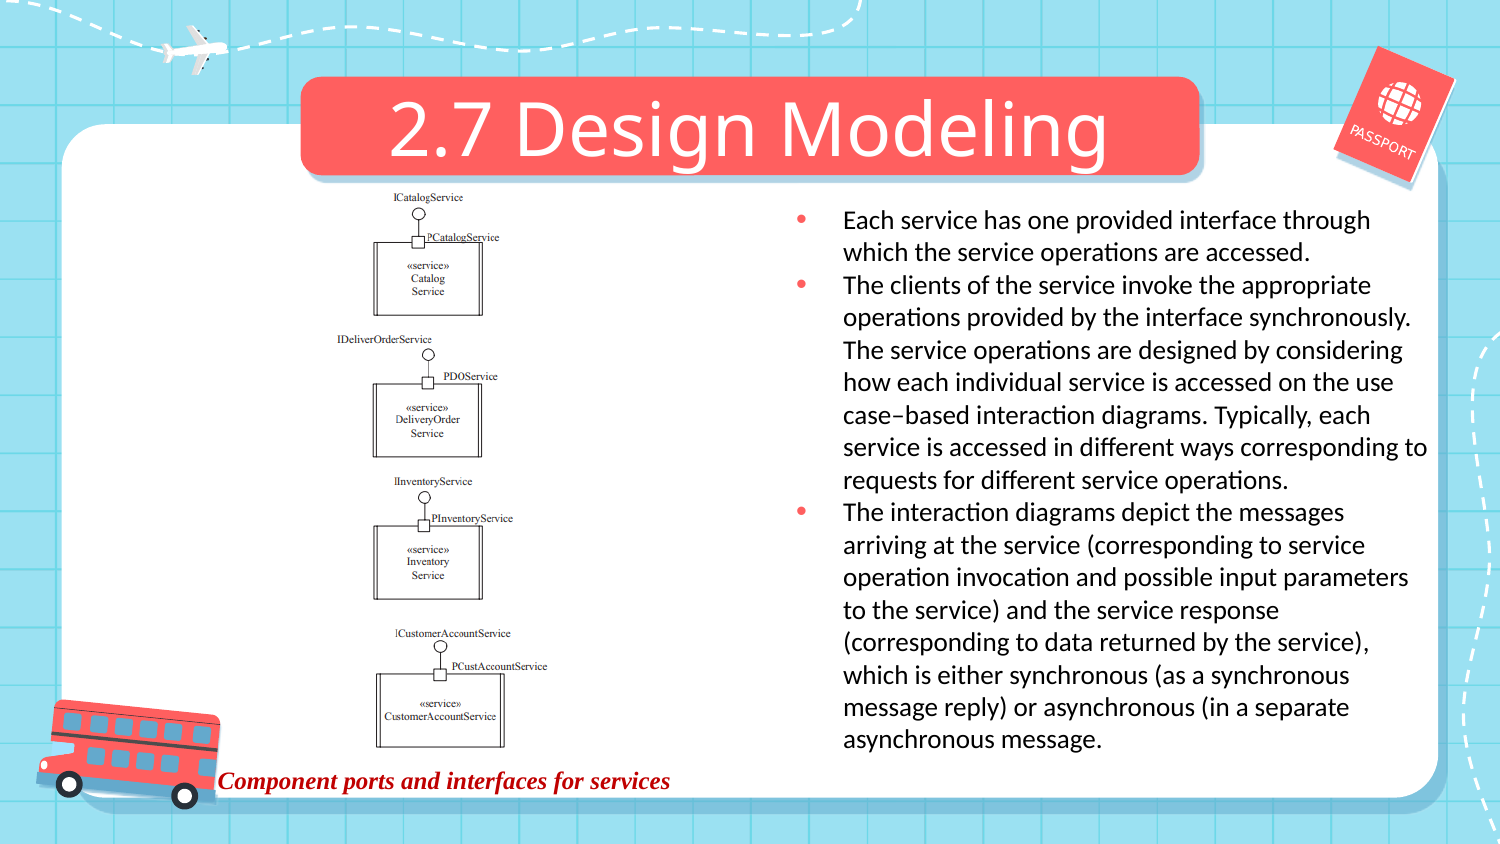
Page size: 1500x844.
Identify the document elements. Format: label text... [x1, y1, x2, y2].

title 2.7 Design Modeling [118, 88, 1382, 164]
text_box Component ports and interfaces for services [107, 755, 782, 801]
picture [332, 187, 557, 756]
text_box [302, 76, 1198, 88]
text_box [302, 164, 1198, 176]
text_box Each service has one provided interface through which the service operations are accessed. The clients of the service invoke the appropriate operations provided by the interface synchronously. The service operations are designed by considering how each individual service is accessed on the use case–based interaction diagrams. Typically, each service is accessed in different ways corresponding to requests for different service operations. The interaction diagrams depict the messages arriving at the service (corresponding to service operation invocation and possible input parameters to the service) and the service response (corresponding to data returned by the service), which is either synchronous (as a synchronous message reply) or asynchronous (in a separate asynchronous message. [781, 194, 1448, 762]
